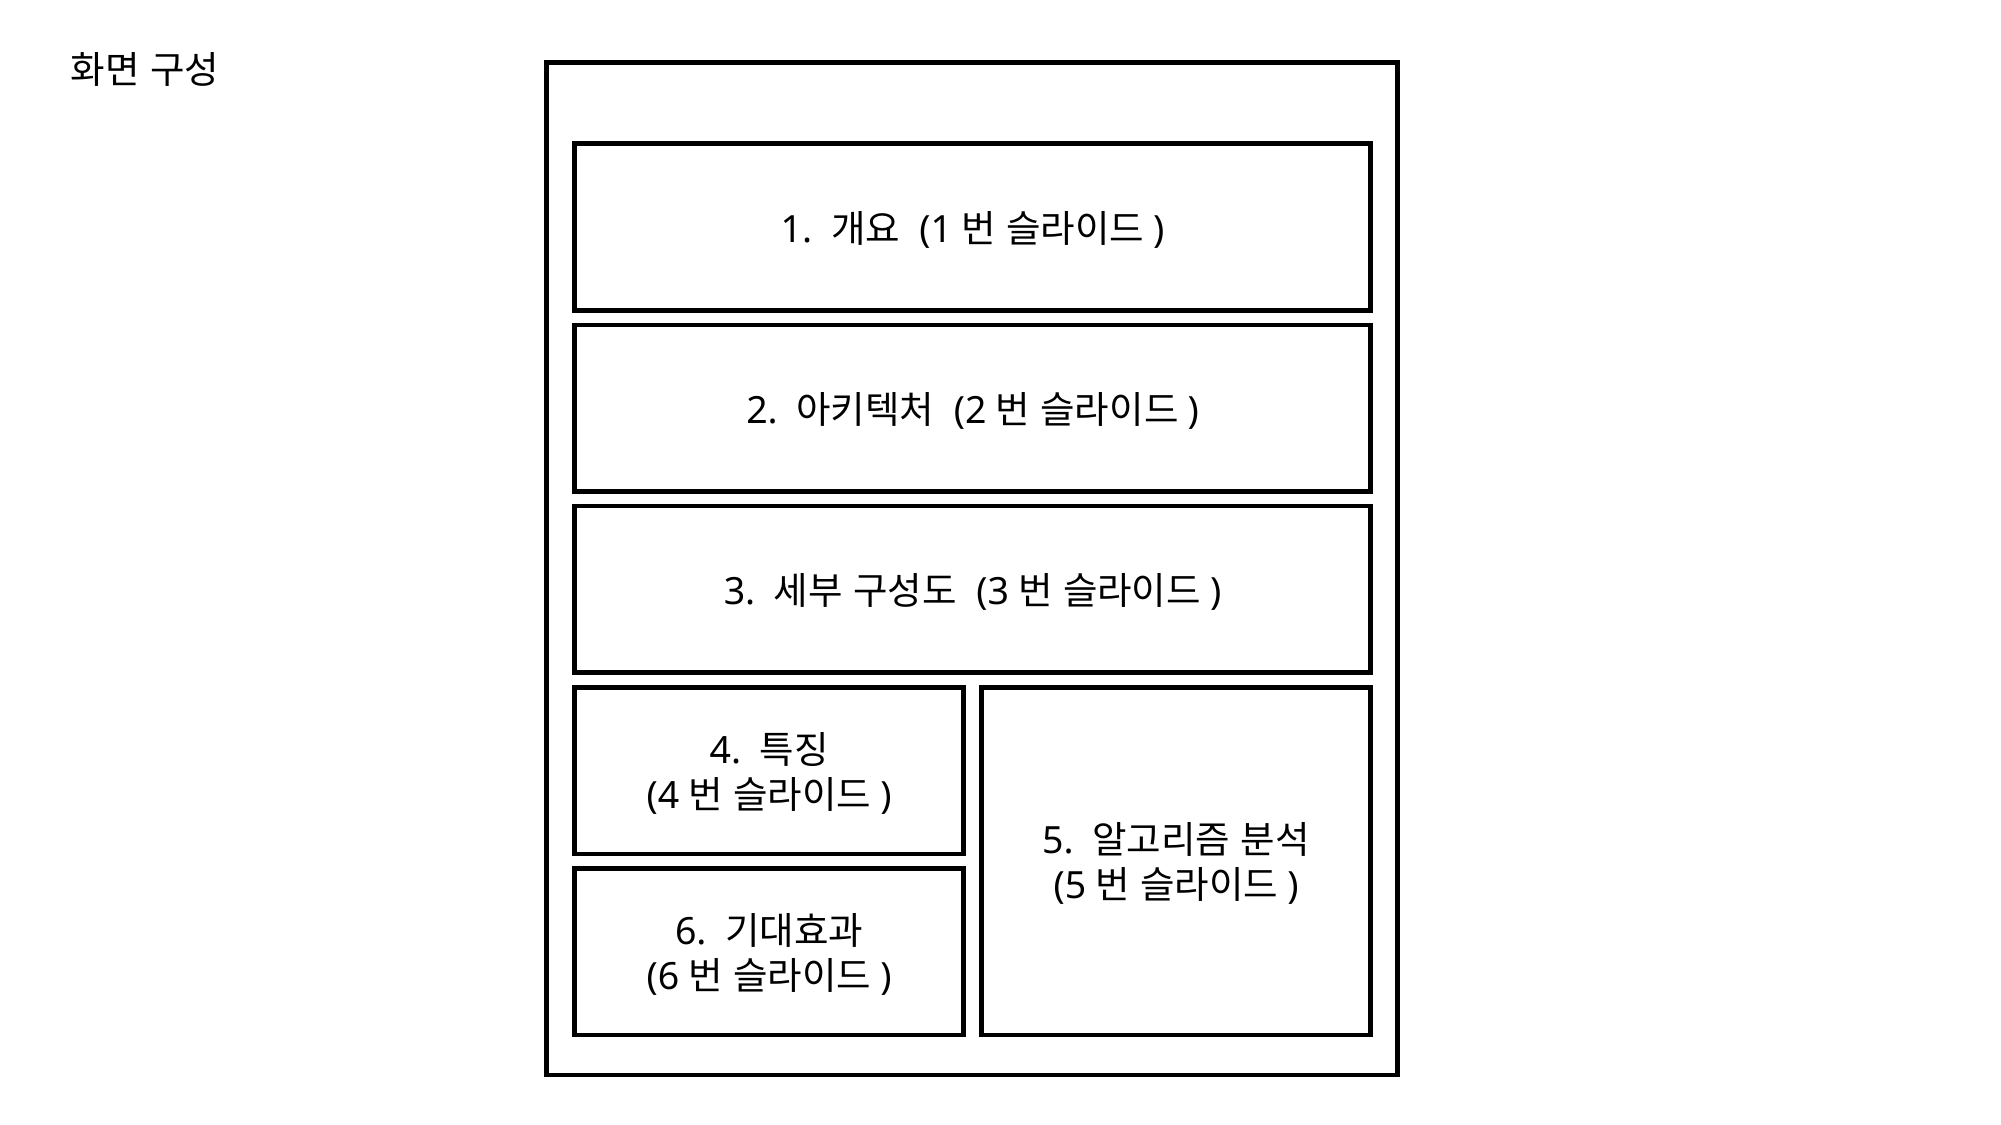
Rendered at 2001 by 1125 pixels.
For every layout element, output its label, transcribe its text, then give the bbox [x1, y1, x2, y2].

text_box 6. 기대효과 (6번 슬라이드) [573, 868, 965, 1036]
text_box [545, 61, 1398, 1076]
text_box 5. 알고리즘 분석 (5번 슬라이드) [980, 686, 1372, 1036]
text_box 1. 개요 (1번 슬라이드) [573, 143, 1372, 311]
text_box 2. 아키텍처 (2번 슬라이드) [573, 324, 1372, 493]
text_box 4. 특징 (4번 슬라이드) [573, 686, 965, 855]
text_box 화면 구성 [55, 38, 235, 99]
text_box 3. 세부 구성도 (3번 슬라이드) [573, 505, 1372, 674]
